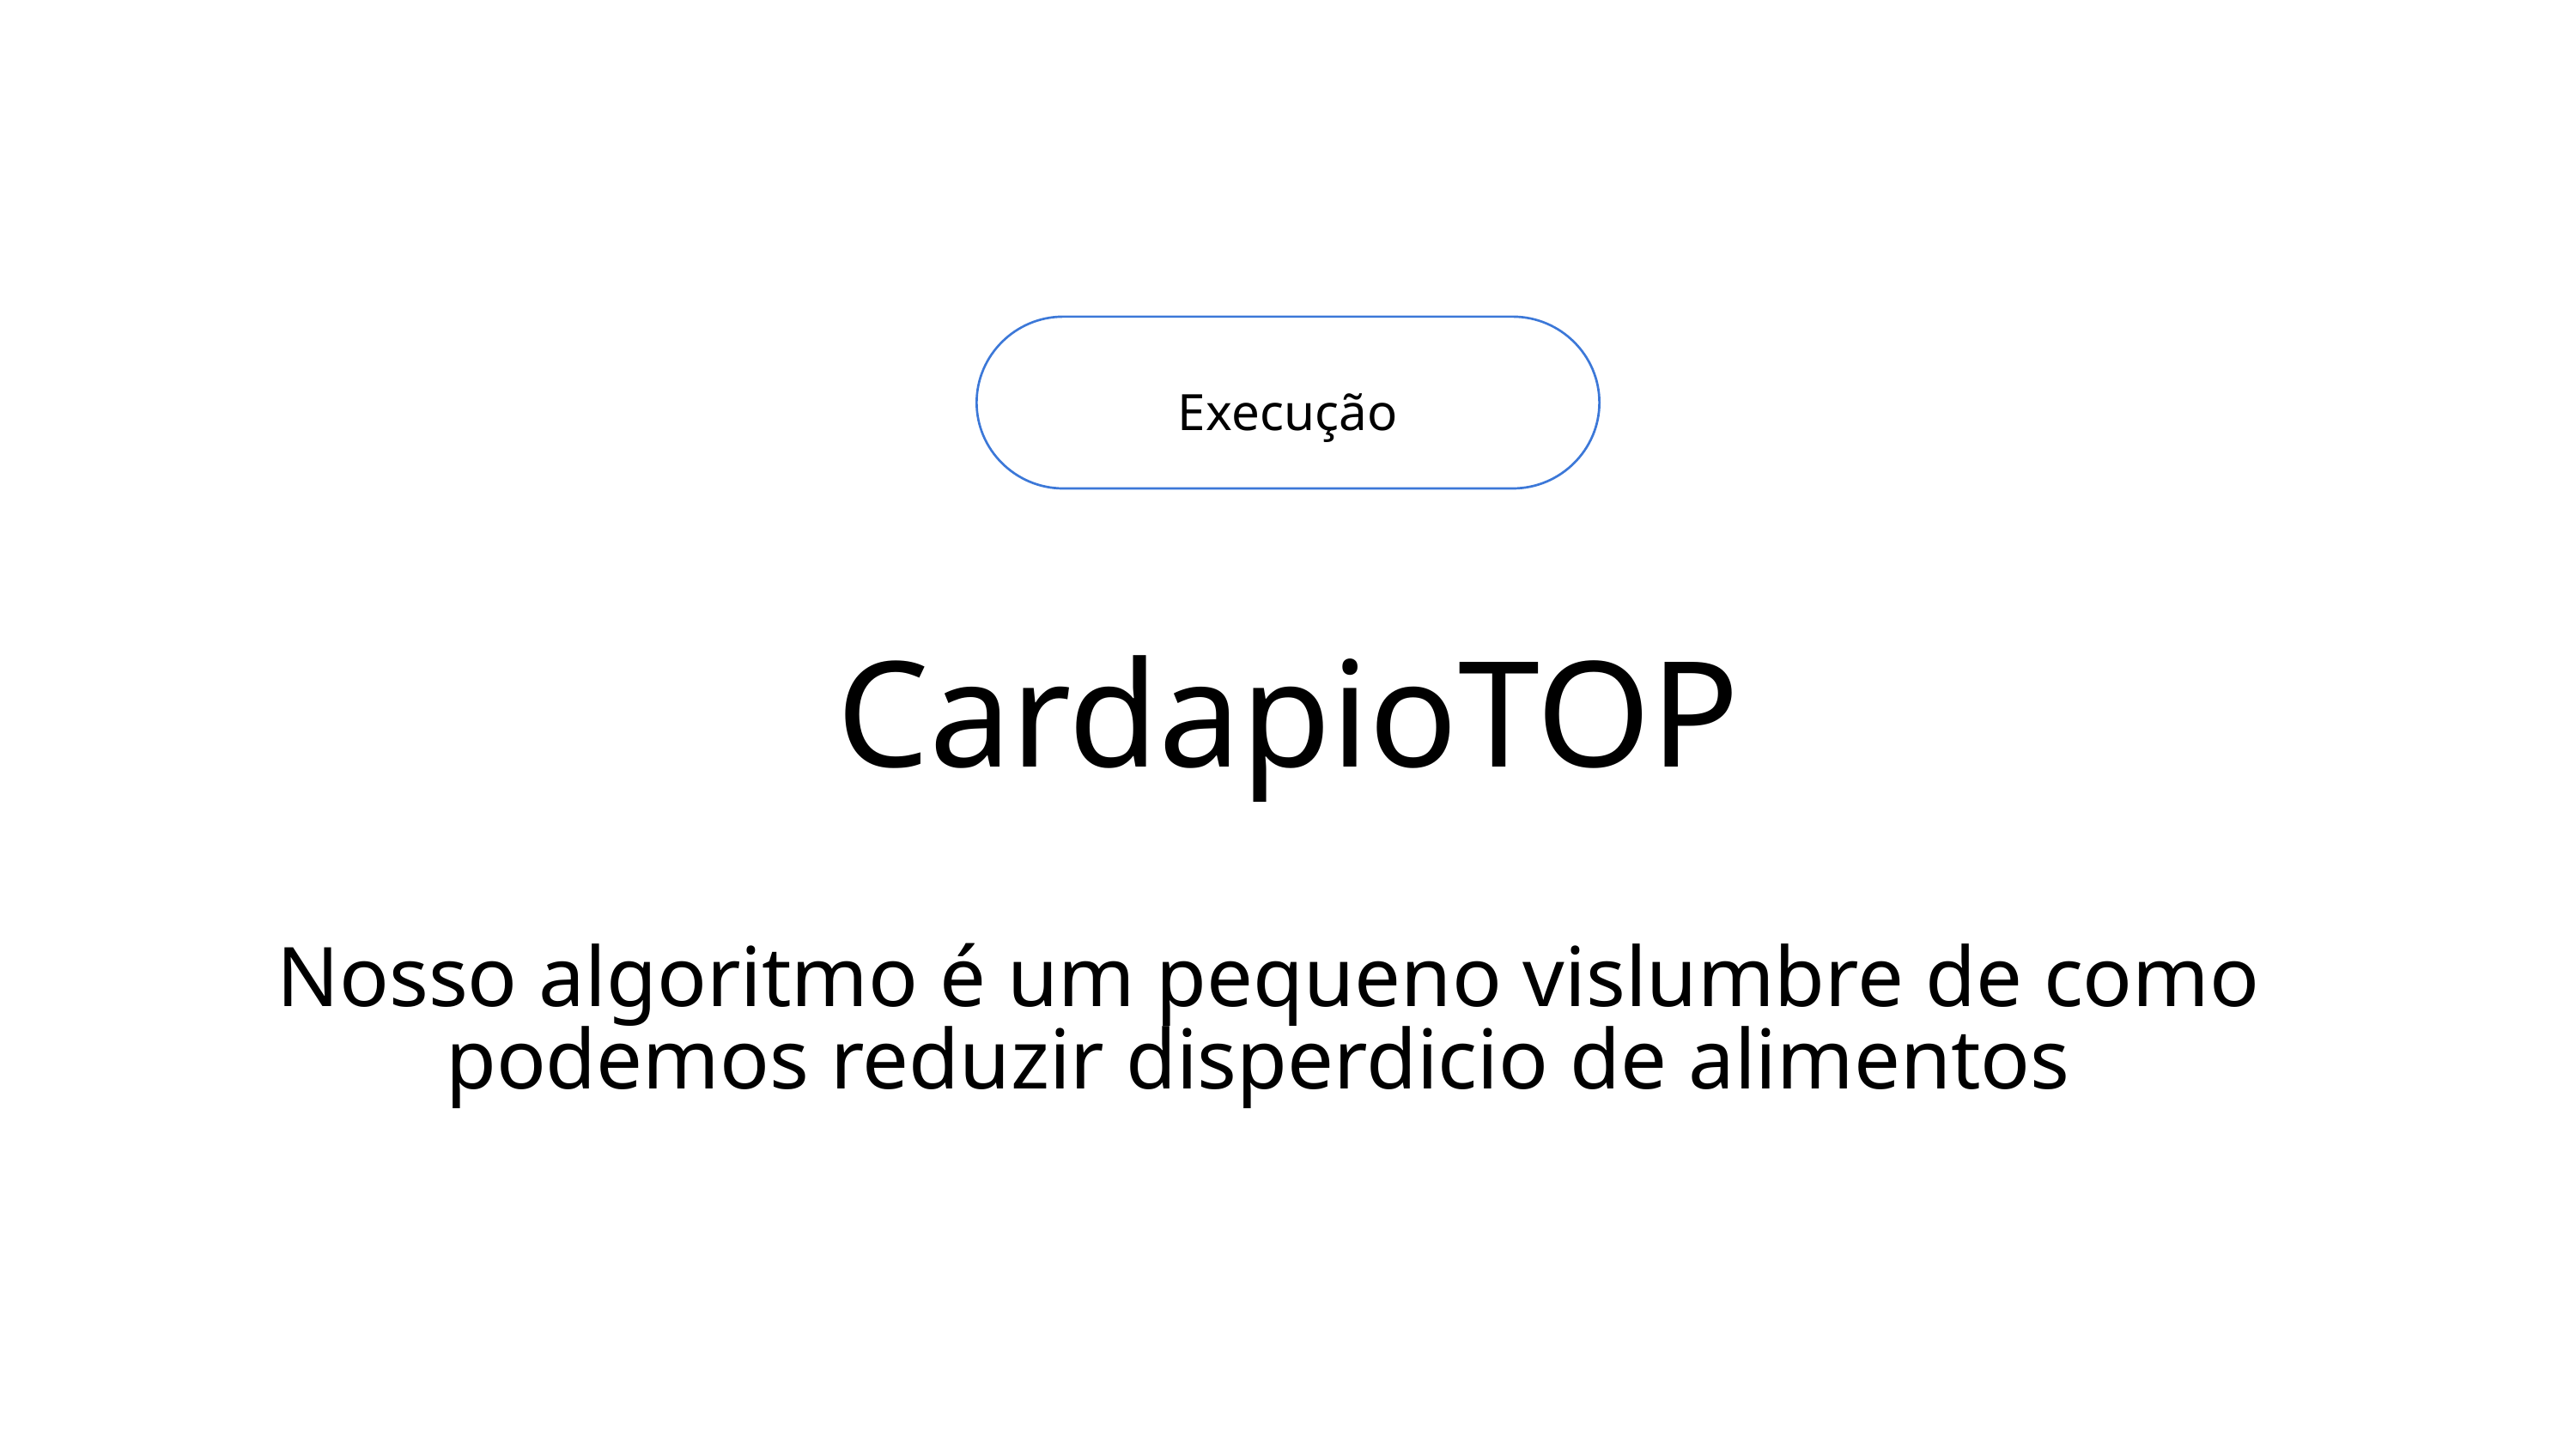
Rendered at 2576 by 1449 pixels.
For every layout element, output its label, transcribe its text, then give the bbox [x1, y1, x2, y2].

text_box CardapioTOP [182, 620, 2394, 797]
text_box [975, 315, 1601, 490]
text_box Nosso algoritmo é um pequeno vislumbre de como podemos reduzir disperdicio de alimentos [144, 941, 2394, 1106]
